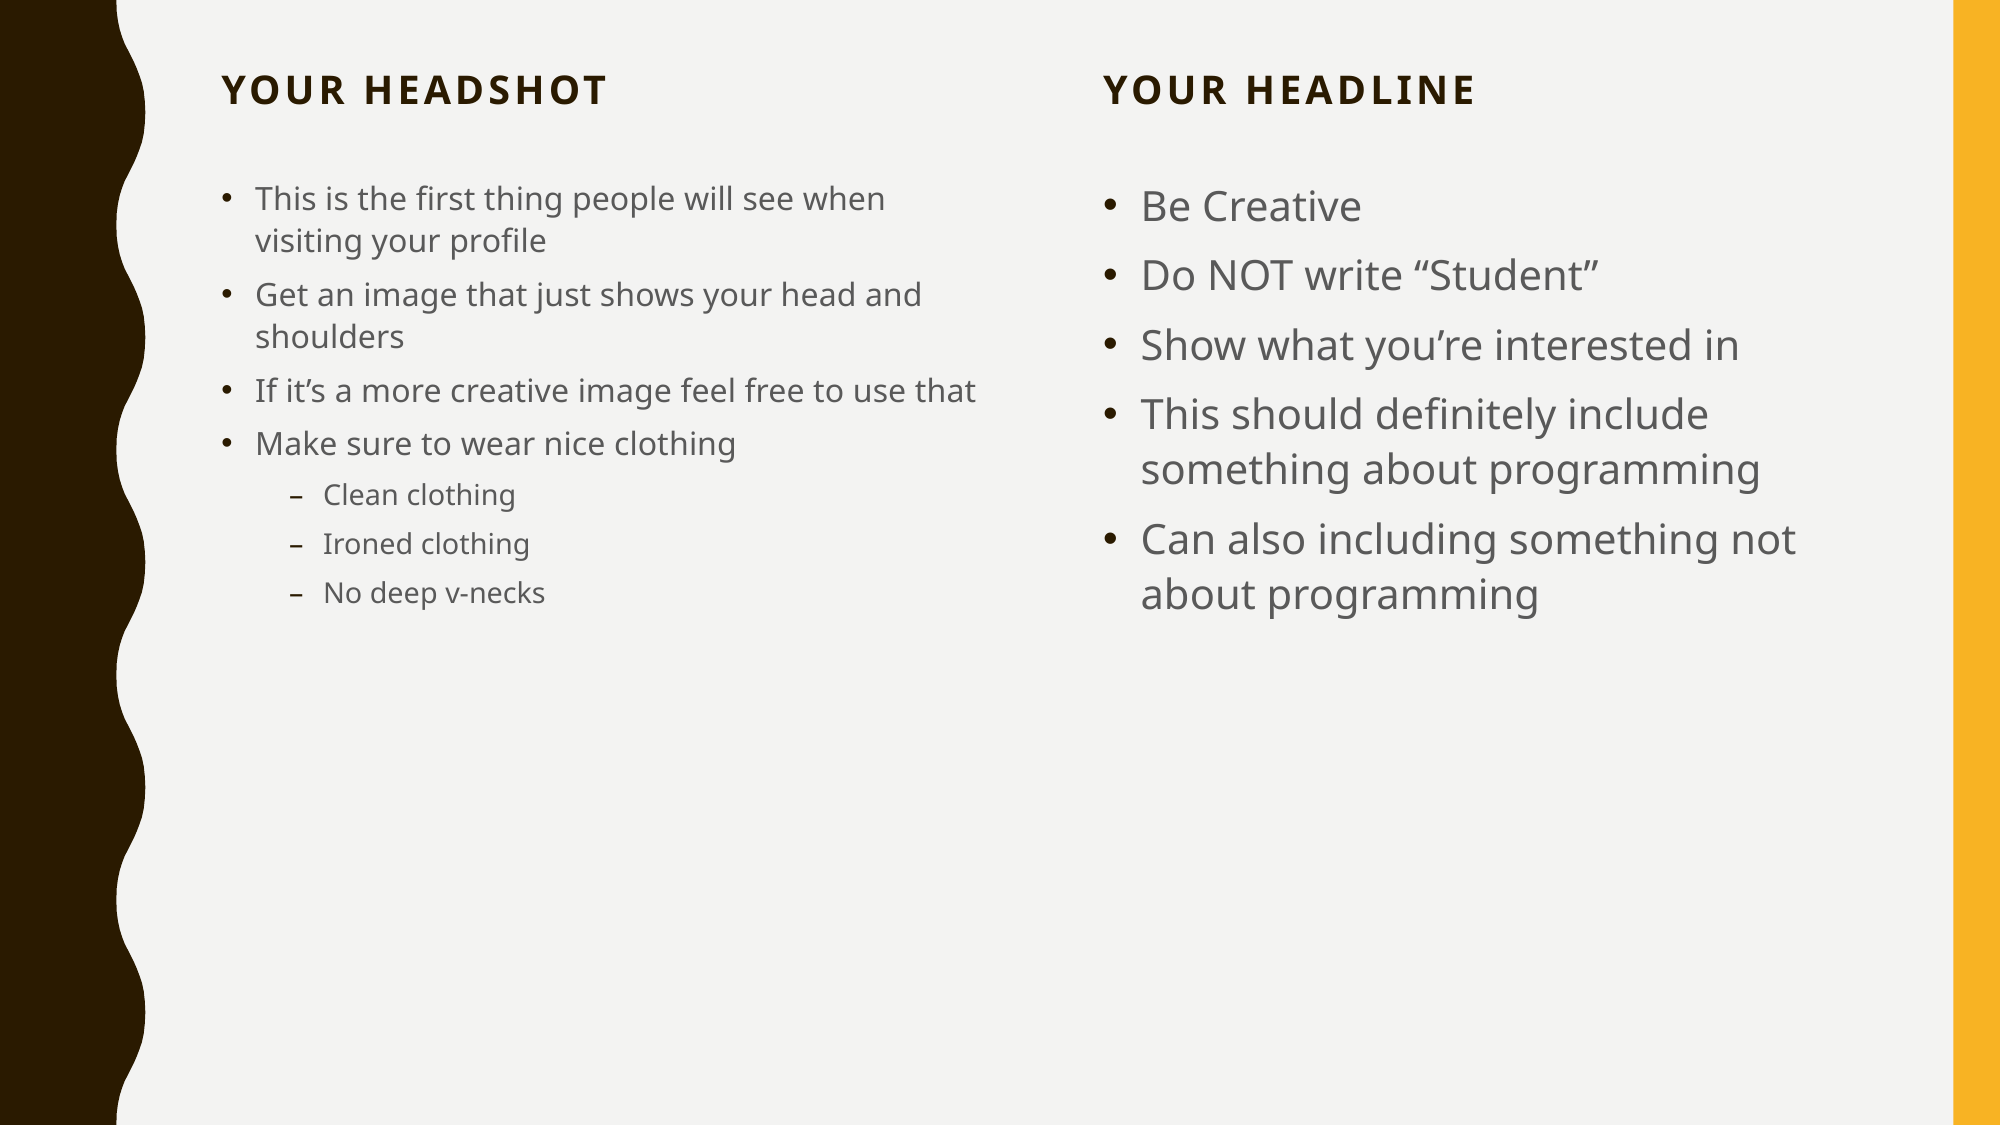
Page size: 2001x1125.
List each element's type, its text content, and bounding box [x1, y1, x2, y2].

list This is the first thing people will see when visiting your profile Get an image that just shows your head and shoulders If it’s a more creative image feel free to use that Make sure to wear nice clothing Clean clothing Ironed clothing No deep v-necks [206, 166, 994, 659]
list Be Creative Do NOT write “Student” Show what you’re interested in This should definitely include something about programming Can also including something not about programming [1088, 166, 1876, 659]
list Your Headshot [206, 16, 994, 121]
list Your headline [1088, 16, 1876, 121]
